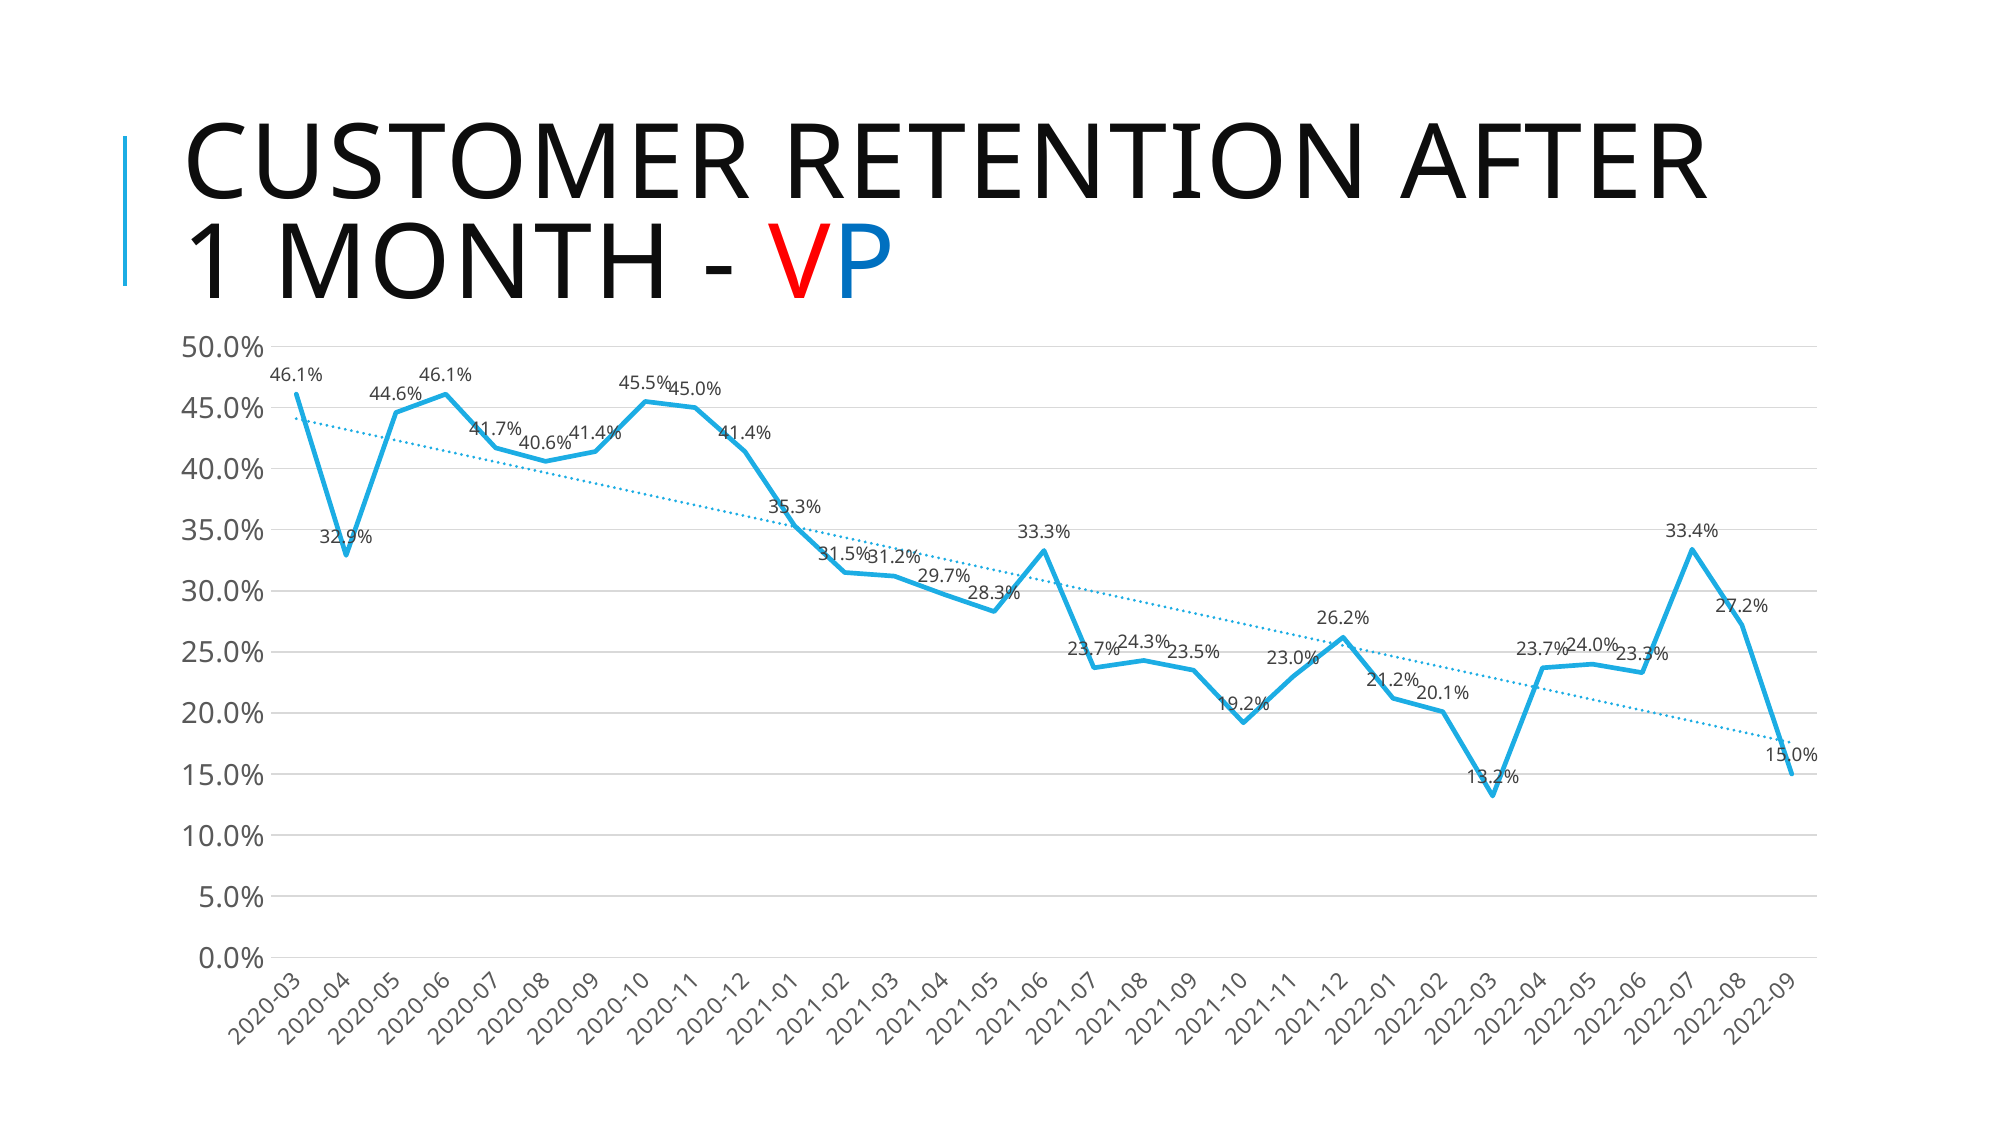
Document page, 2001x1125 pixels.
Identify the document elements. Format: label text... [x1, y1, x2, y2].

chart [146, 310, 1852, 1066]
title CUSTOMER RETENTION AFTER 1 MONTH - VP [168, 96, 1763, 307]
